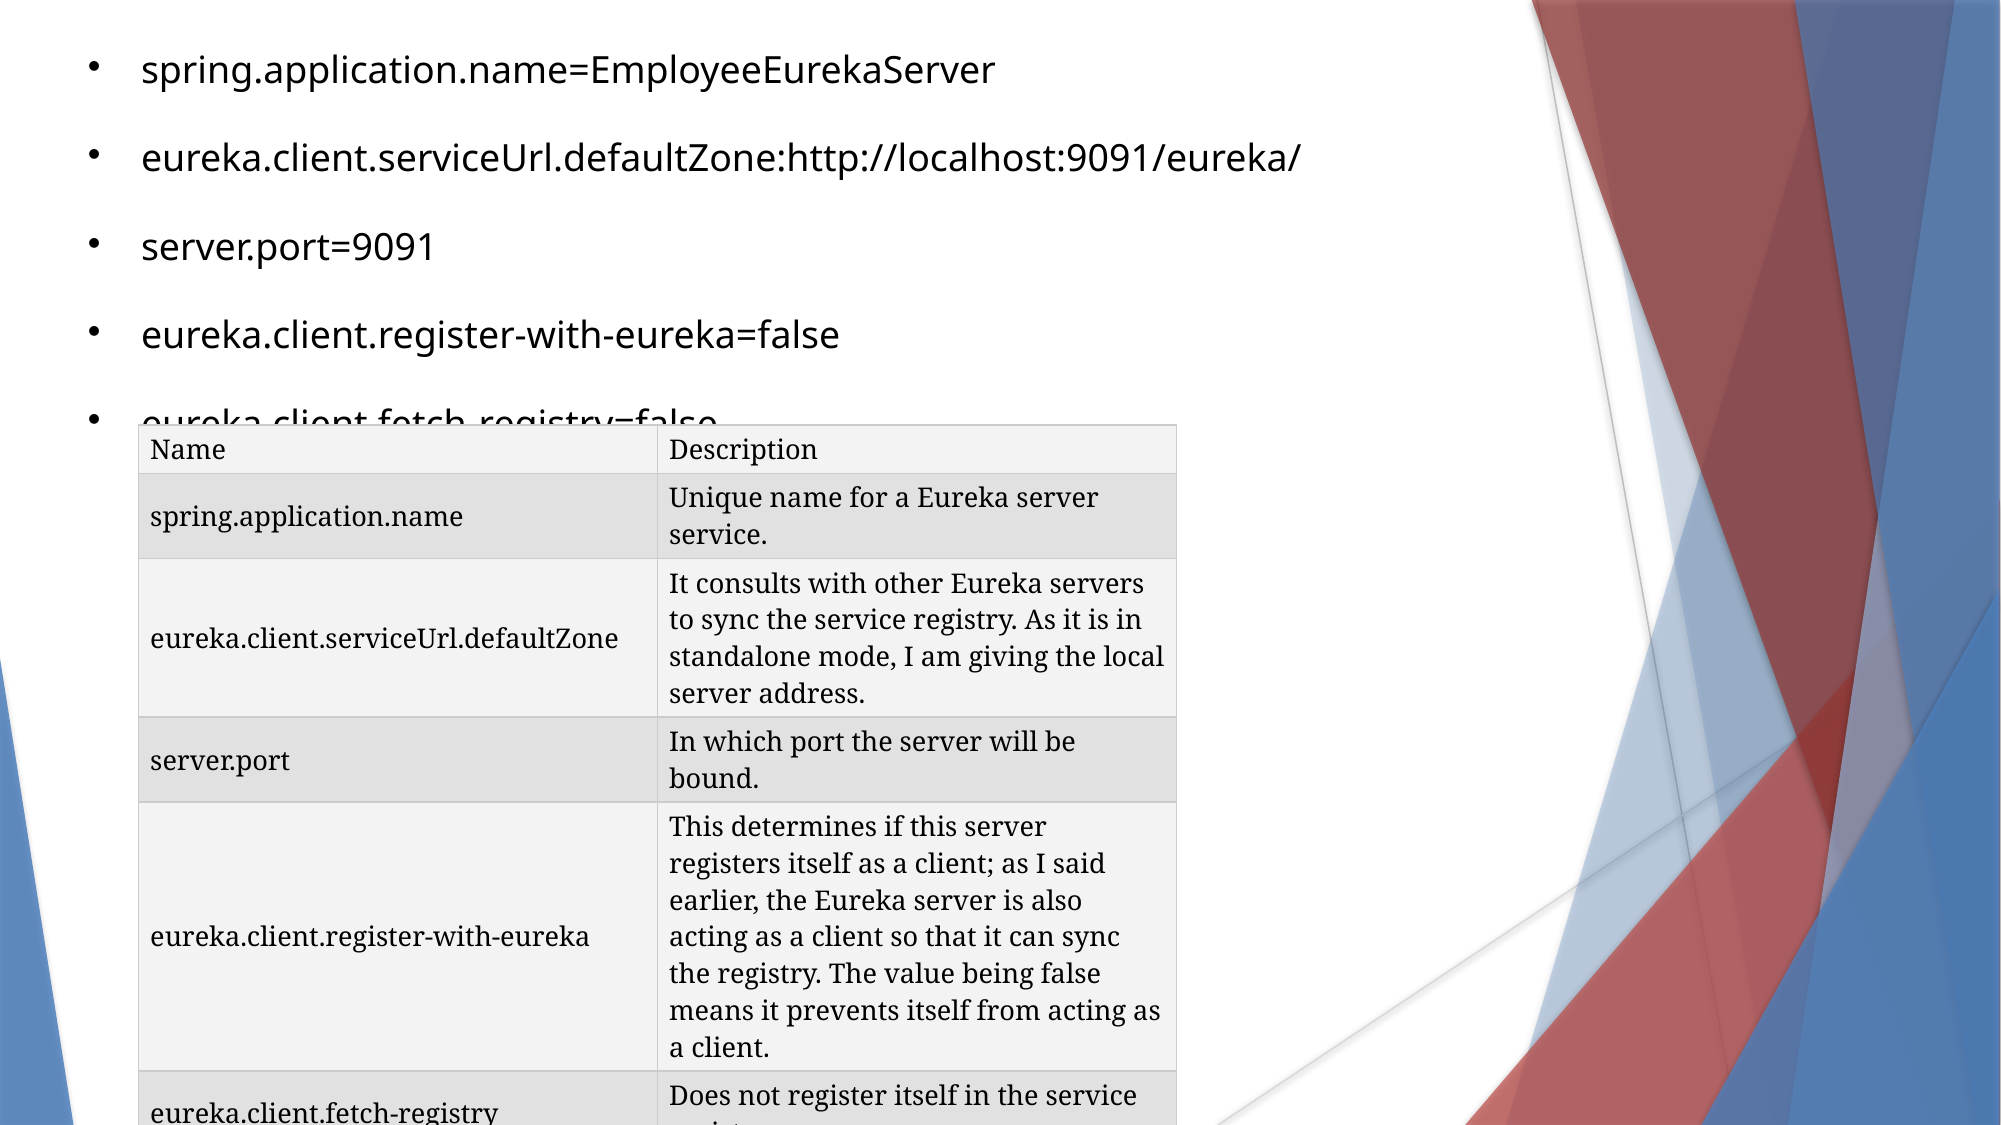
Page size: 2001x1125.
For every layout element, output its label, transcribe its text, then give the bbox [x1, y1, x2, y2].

table_cell Does not register itself in the service registry. [658, 1072, 1176, 1125]
table_cell eureka.client.fetch-registry [139, 1072, 657, 1125]
table_cell eureka.client.register-with-eureka [139, 803, 657, 1070]
table_header Description [658, 426, 1176, 473]
table_cell spring.application.name [139, 474, 657, 558]
table_header Name [139, 426, 657, 473]
table_cell Unique name for a Eureka server service. [658, 474, 1176, 558]
table_cell This determines if this server registers itself as a client; as I said earlier, the Eureka server is also acting as a client so that it can sync the registry. The value being false means it prevents itself from acting as a client. [658, 803, 1176, 1070]
table_cell In which port the server will be bound. [658, 718, 1176, 801]
subtitle spring.application.name=EmployeeEurekaServer eureka.client.serviceUrl.defaultZone:http://localhost:9091/eureka/ server.port=9091 eureka.client.register-with-eureka=false eureka.client.fetch-registry=false [70, 43, 1481, 425]
table_cell server.port [139, 718, 657, 801]
table_cell It consults with other Eureka servers to sync the service registry. As it is in standalone mode, I am giving the local server address. [658, 559, 1176, 716]
table_cell eureka.client.serviceUrl.defaultZone [139, 559, 657, 716]
